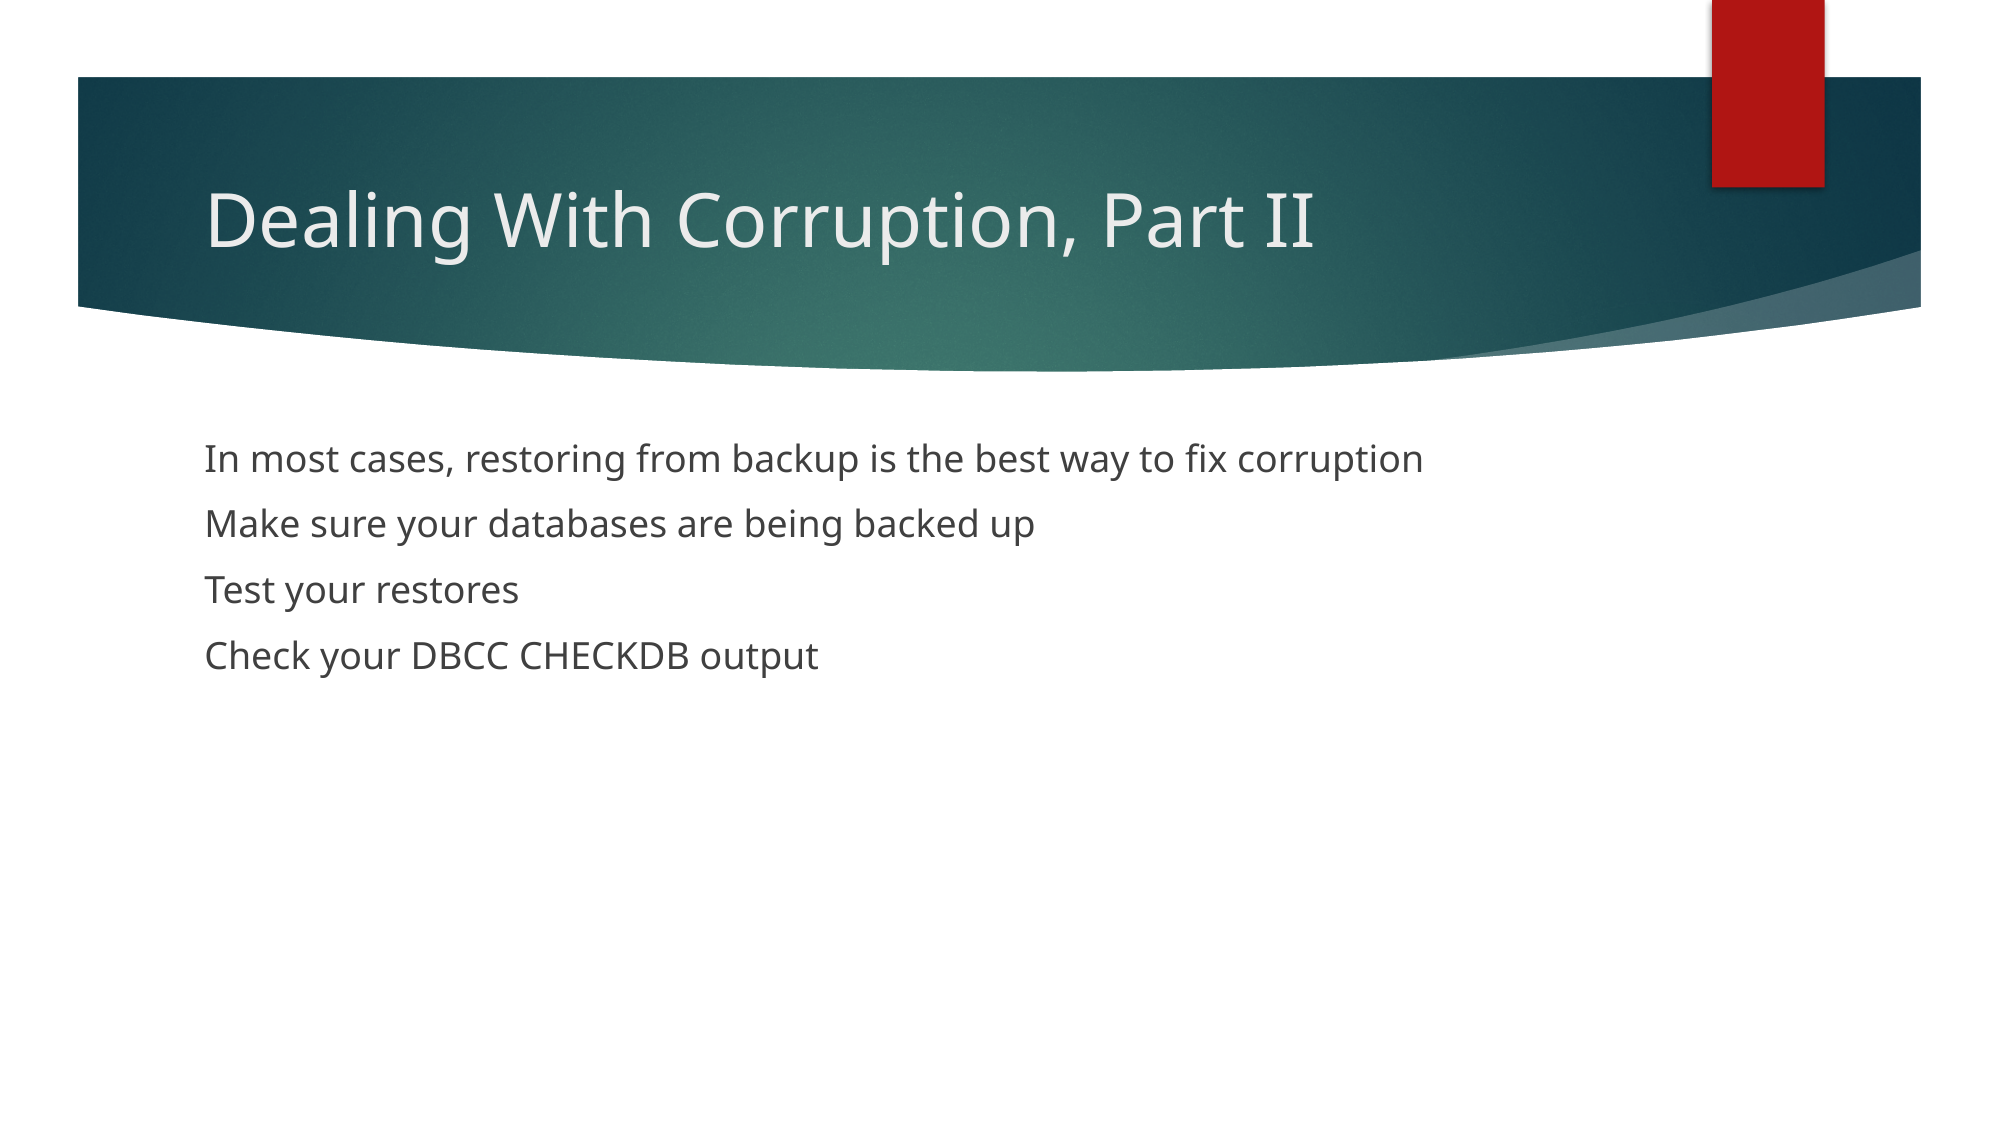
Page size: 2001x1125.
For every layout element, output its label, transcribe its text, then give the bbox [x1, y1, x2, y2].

list In most cases, restoring from backup is the best way to fix corruption Make sure your databases are being backed up Test your restores Check your DBCC CHECKDB output [189, 427, 1638, 988]
title Dealing With Corruption, Part II [189, 159, 1638, 276]
